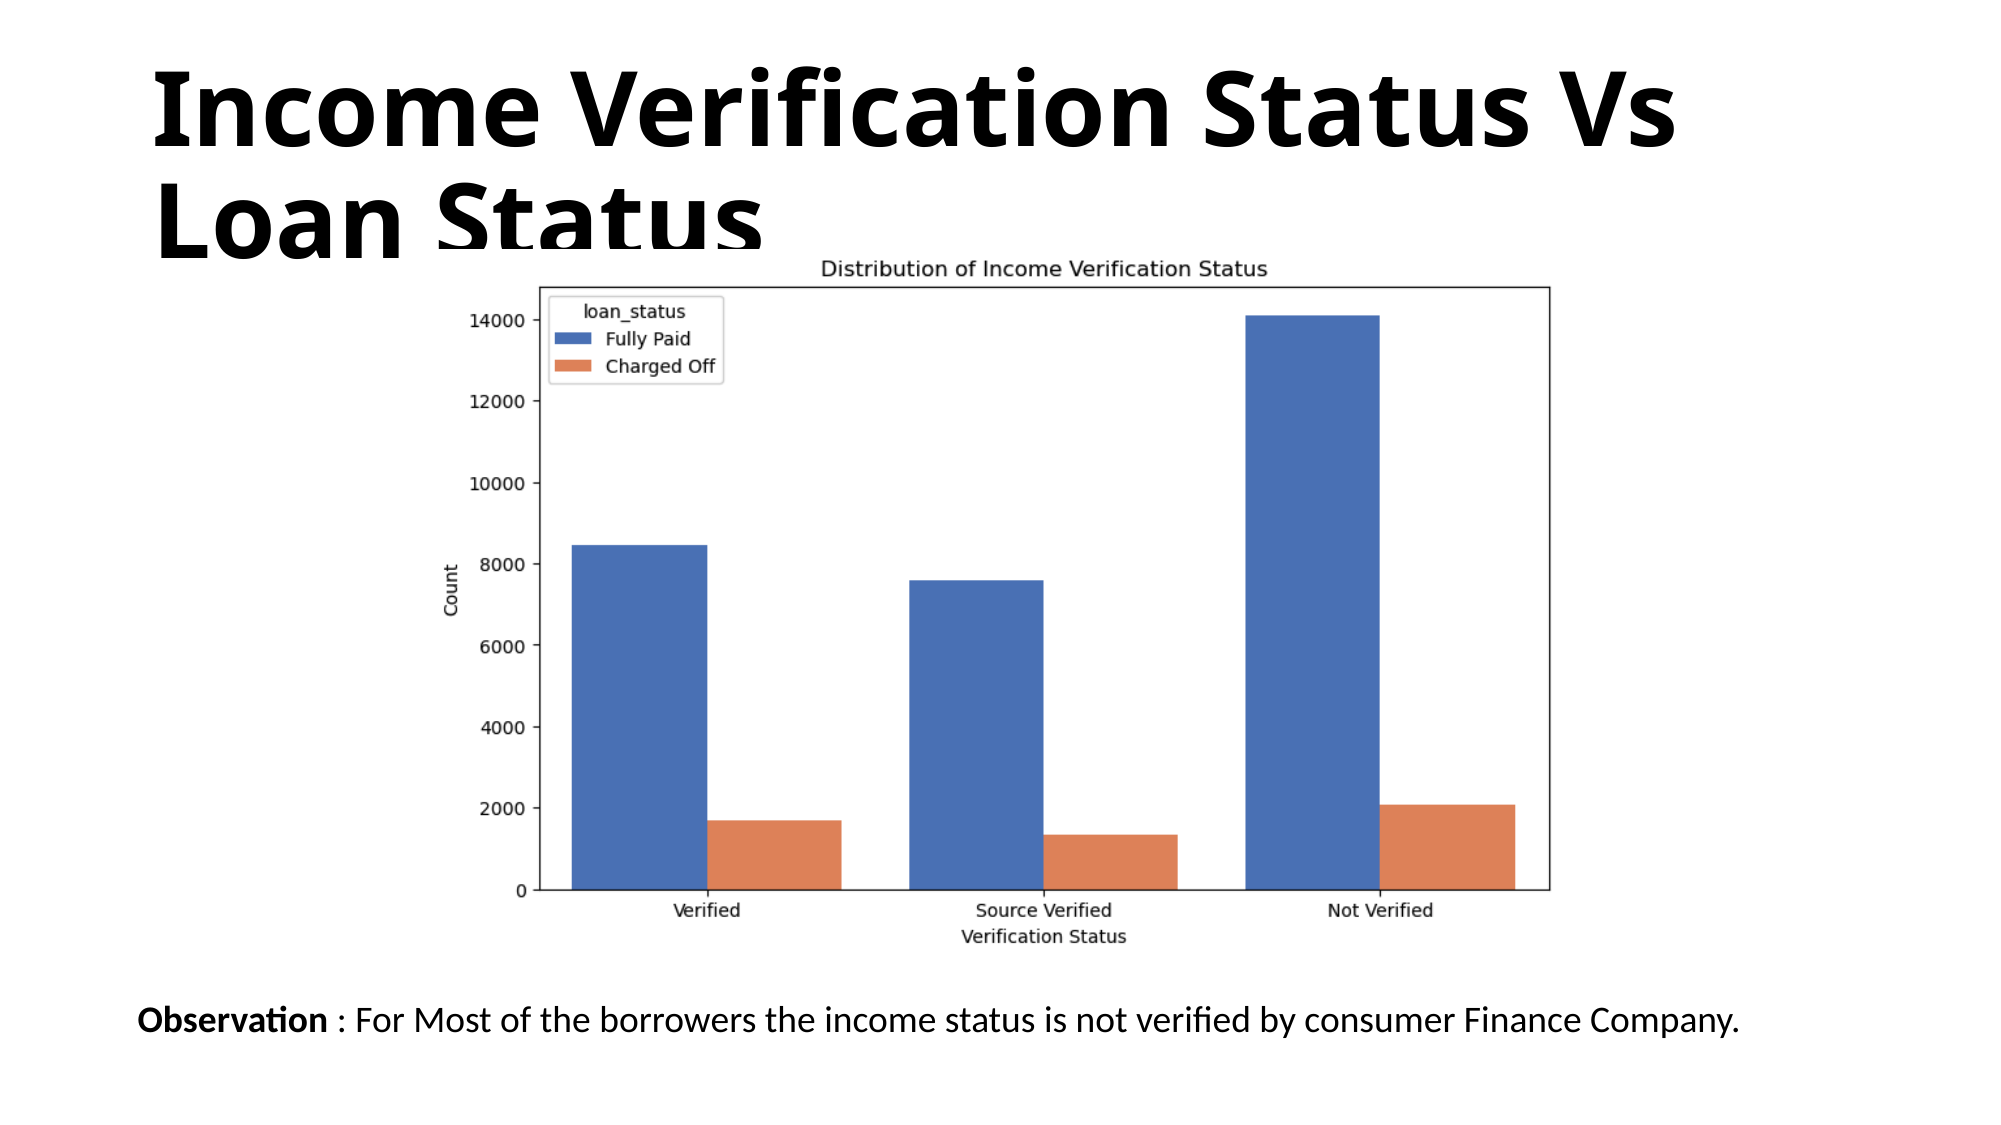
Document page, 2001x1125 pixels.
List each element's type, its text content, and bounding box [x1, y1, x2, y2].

text_box Observation : For Most of the borrowers the income status is not verified by consumer Finance Company. [123, 987, 1904, 1048]
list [426, 249, 1574, 964]
title Income Verification Status Vs Loan Status [137, 59, 1970, 278]
